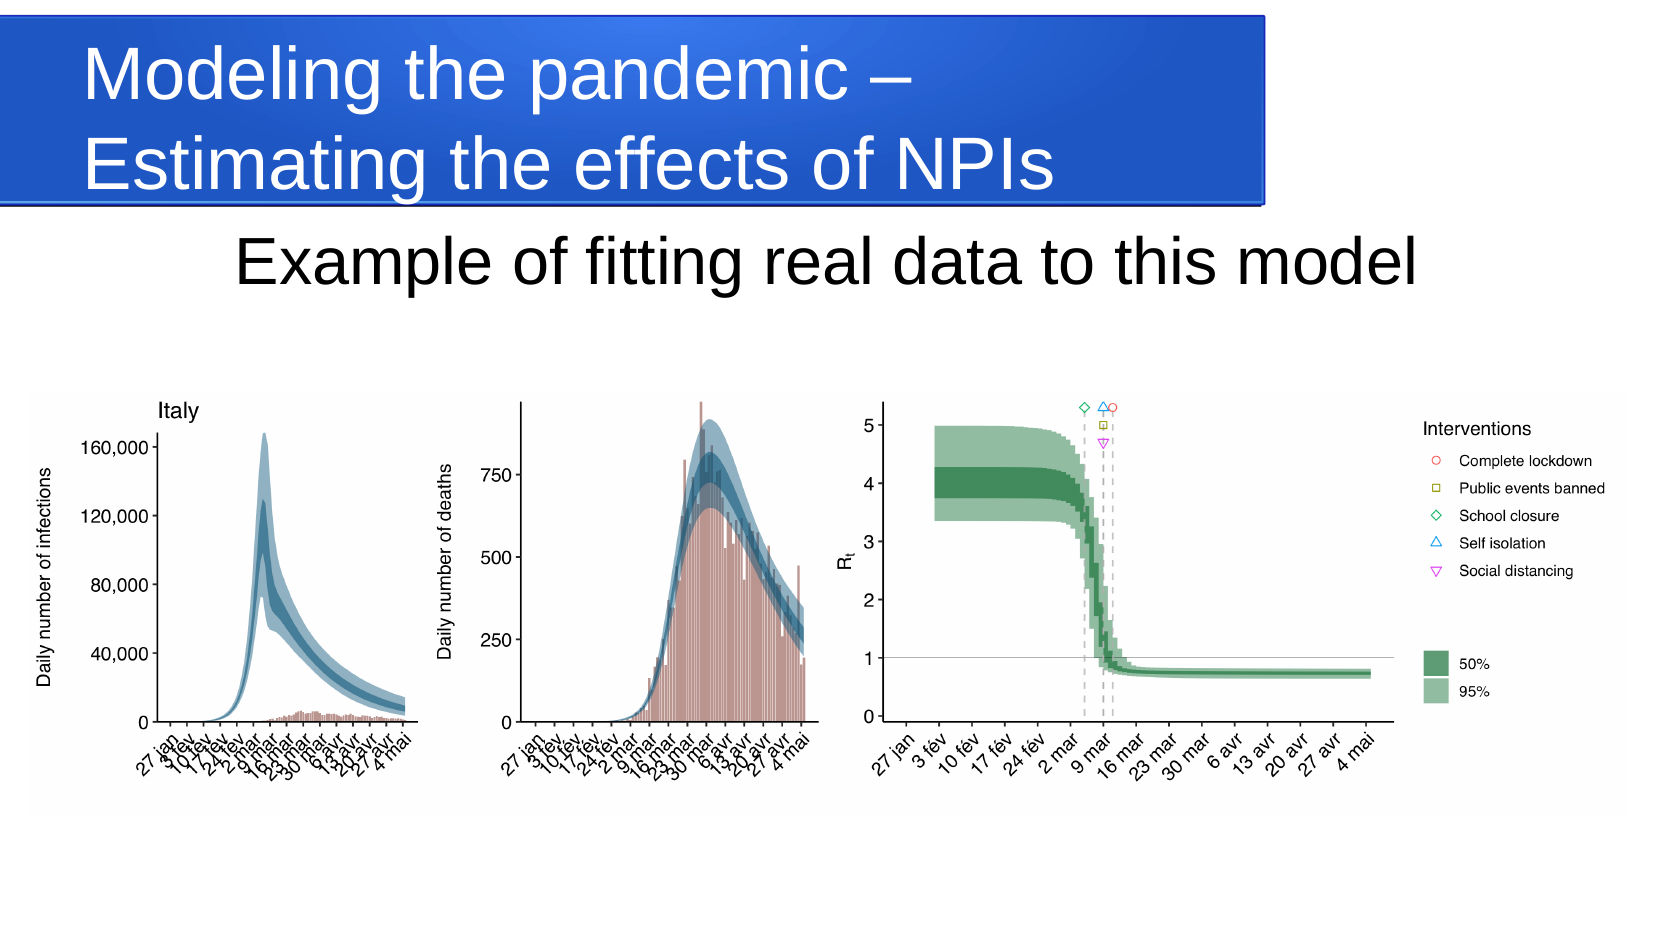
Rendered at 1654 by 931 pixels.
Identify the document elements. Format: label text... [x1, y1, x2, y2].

picture [26, 392, 1629, 817]
picture [0, 13, 1269, 211]
text_box Example of fitting real data to this model [82, 217, 1571, 389]
text_box Modeling the pandemic – Estimating the effects of NPIs [82, 25, 1260, 204]
